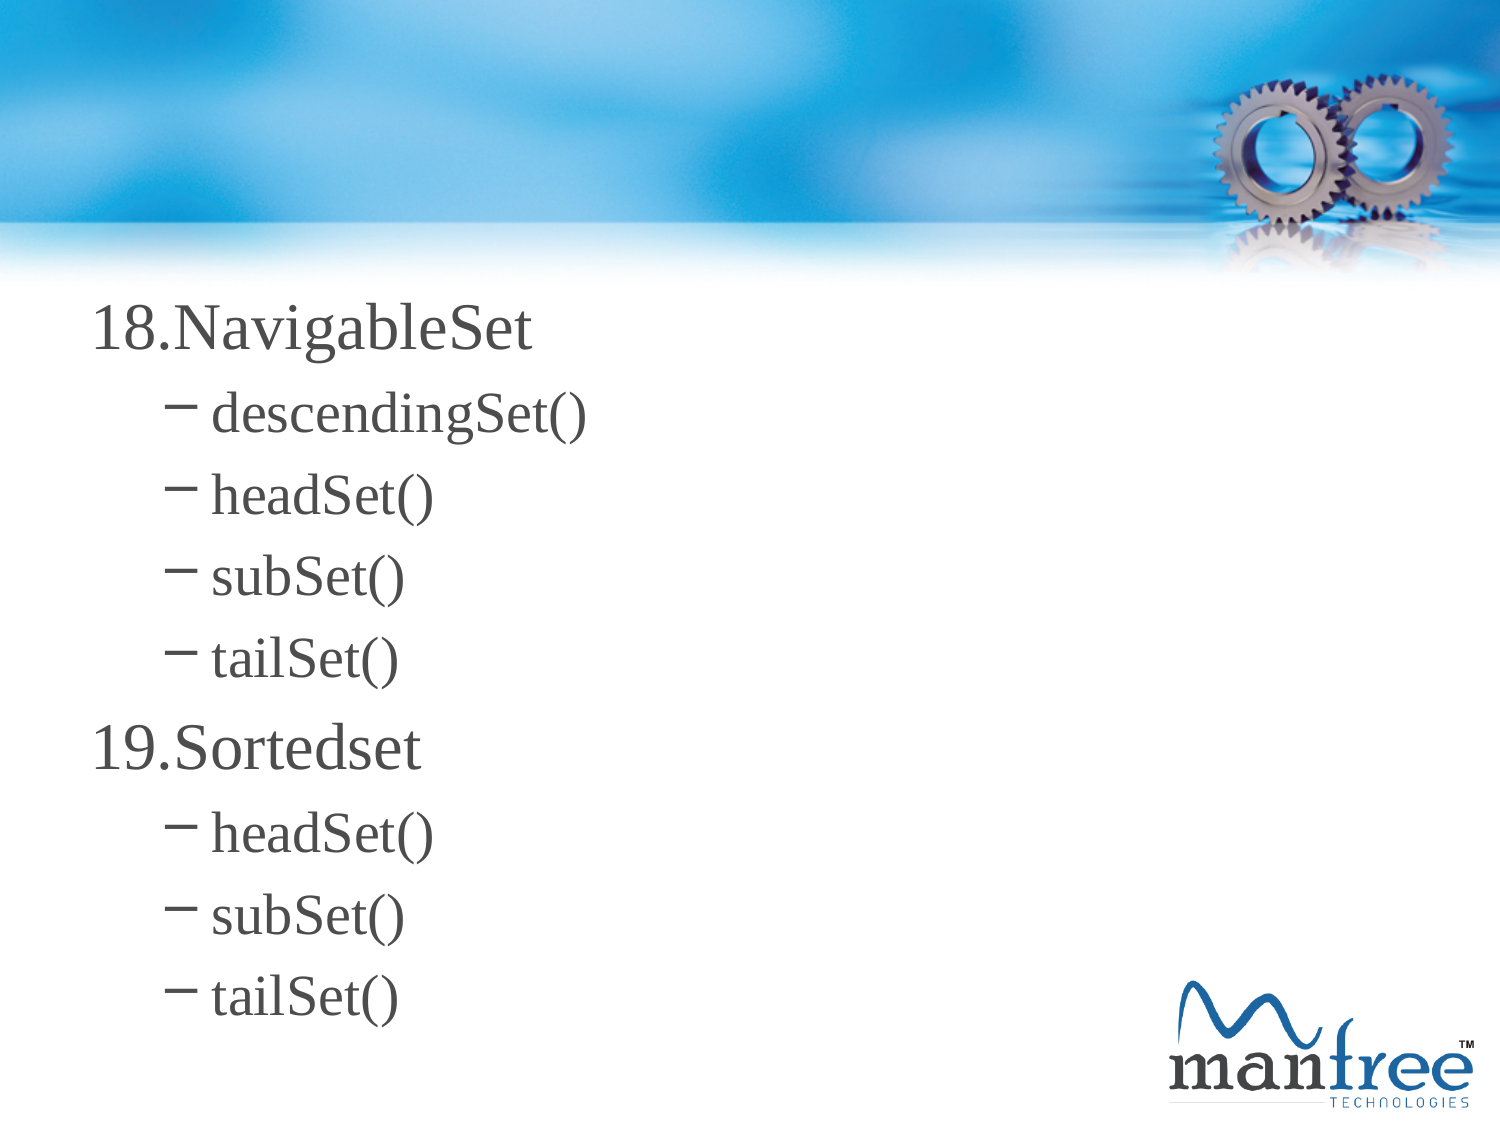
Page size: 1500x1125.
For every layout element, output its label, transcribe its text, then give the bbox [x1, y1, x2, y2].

picture [0, 0, 1500, 1125]
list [1162, 974, 1479, 1114]
list 18.NavigableSet descendingSet() headSet() subSet() tailSet() 19.Sortedset headSet() subSet() tailSet() [74, 274, 1426, 1038]
